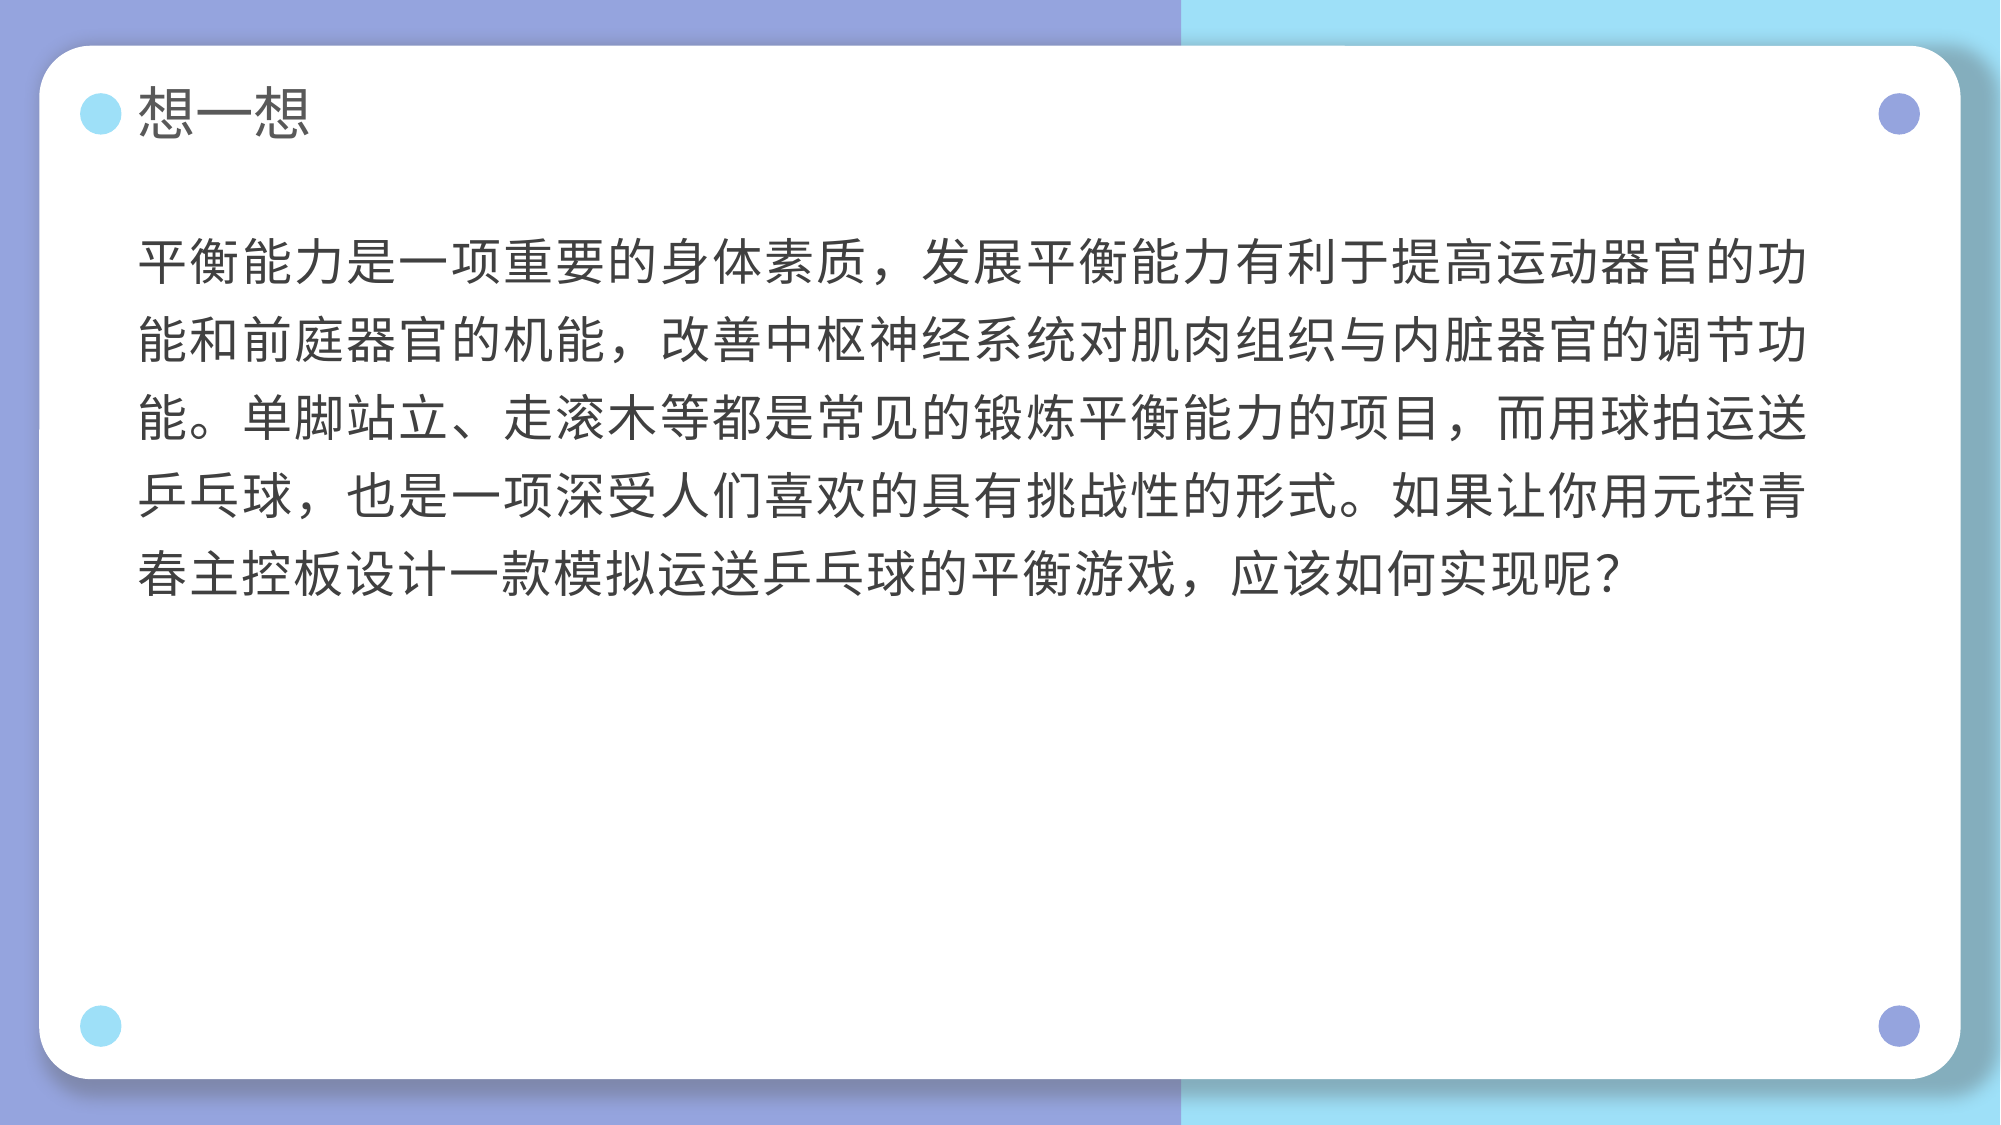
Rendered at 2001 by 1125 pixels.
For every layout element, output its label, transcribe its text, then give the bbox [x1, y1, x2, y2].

title 想一想 [137, 77, 976, 157]
list 平衡能力是一项重要的身体素质，发展平衡能力有利于提高运动器官的功能和前庭器官的机能，改善中枢神经系统对肌肉组织与内脏器官的调节功能。单脚站立、走滚木等都是常见的锻炼平衡能力的项目，而用球拍运送乒乓球，也是一项深受人们喜欢的具有挑战性的形式。如果让你用元控青春主控板设计一款模拟运送乒乓球的平衡游戏，应该如何实现呢？ [137, 205, 1811, 685]
